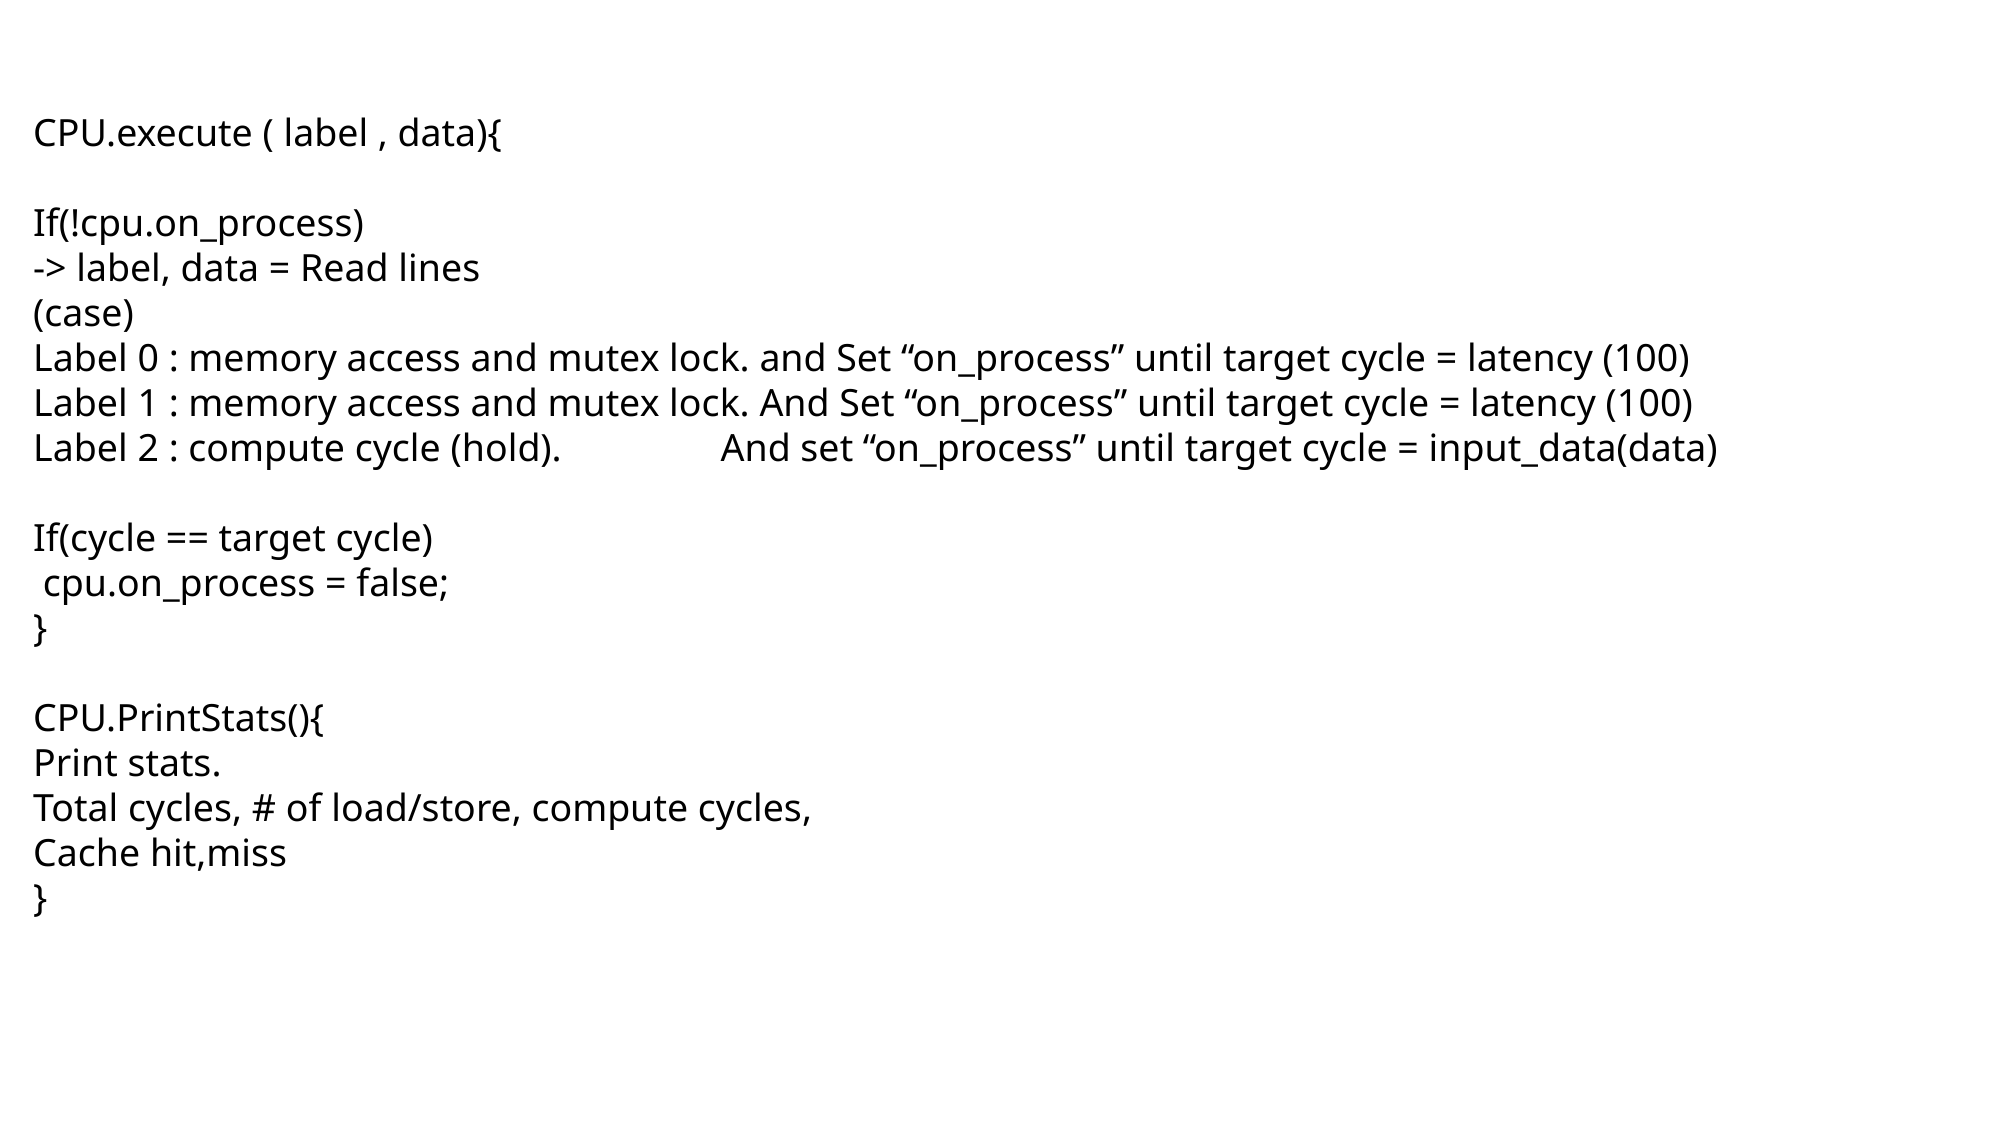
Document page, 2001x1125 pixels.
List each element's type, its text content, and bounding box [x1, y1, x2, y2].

text_box CPU.execute ( label , data){ If(!cpu.on_process) -> label, data = Read lines (case) Label 0 : memory access and mutex lock. and Set “on_process” until target cycle = latency (100) Label 1 : memory access and mutex lock. And Set “on_process” until target cycle = latency (100) Label 2 : compute cycle (hold). And set “on_process” until target cycle = input_data(data) If(cycle == target cycle) cpu.on_process = false; } CPU.PrintStats(){ Print stats. Total cycles, # of load/store, compute cycles, Cache hit,miss } [18, 56, 2000, 927]
